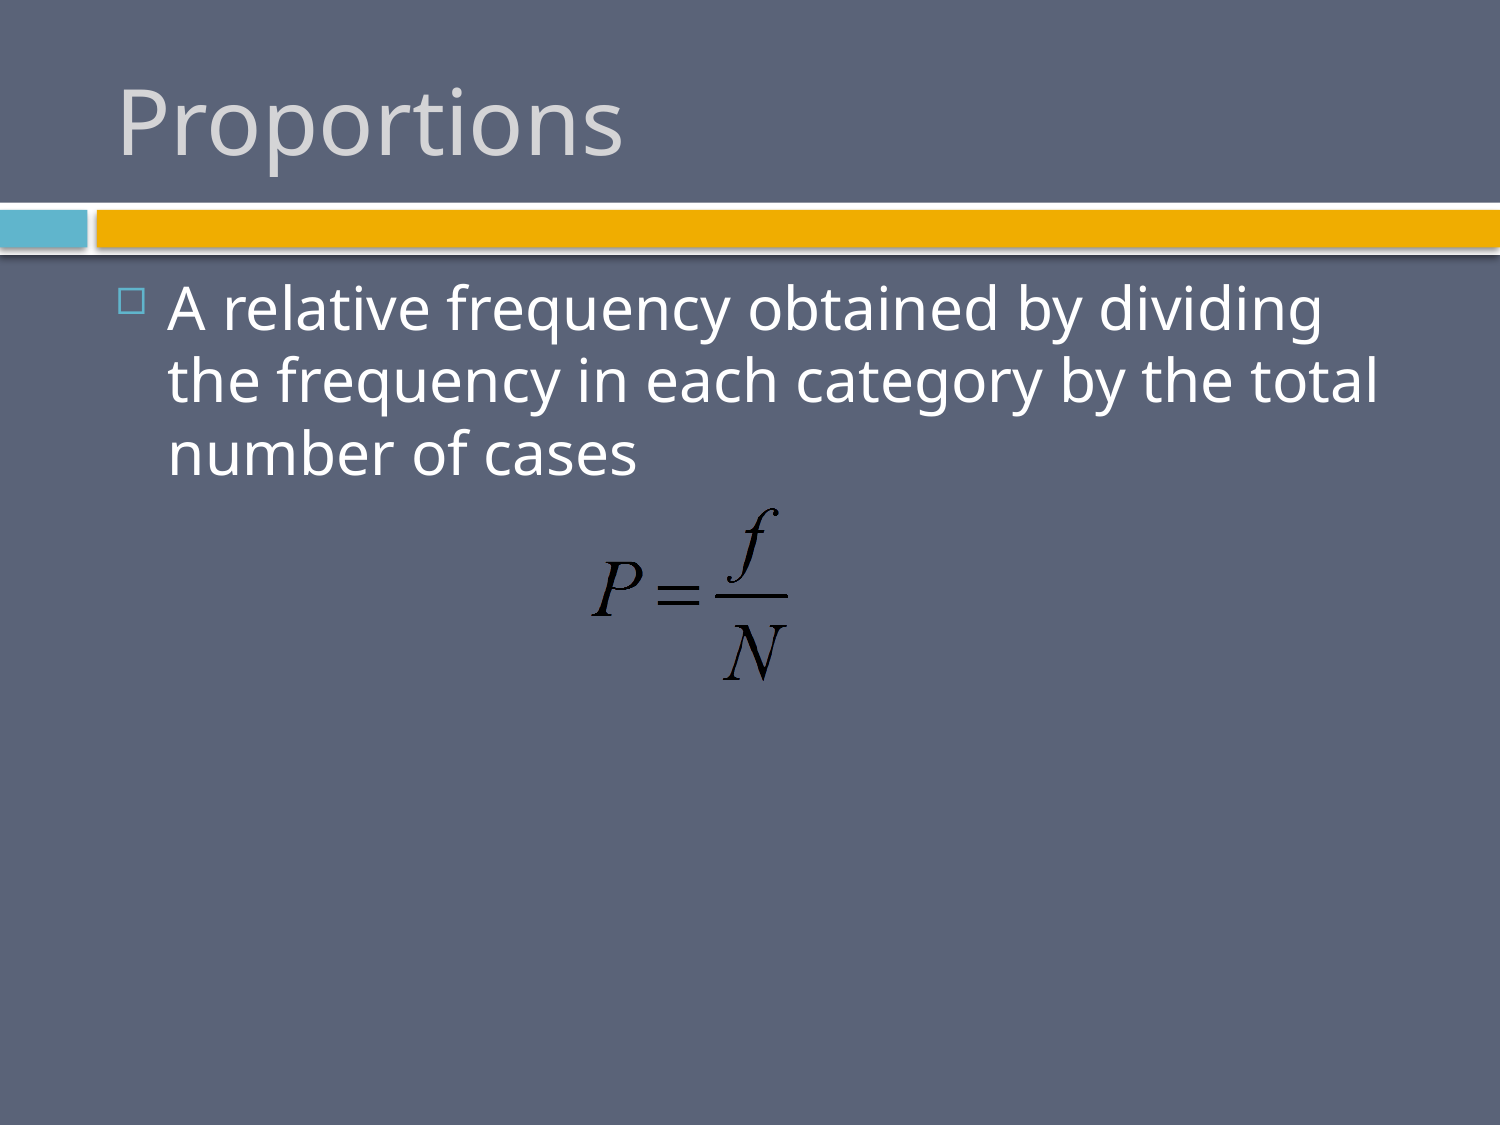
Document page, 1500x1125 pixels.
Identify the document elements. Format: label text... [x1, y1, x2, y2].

title Proportions [100, 37, 1439, 201]
list A relative frequency obtained by dividing the frequency in each category by the total number of cases [100, 262, 1439, 1001]
picture [578, 487, 803, 698]
